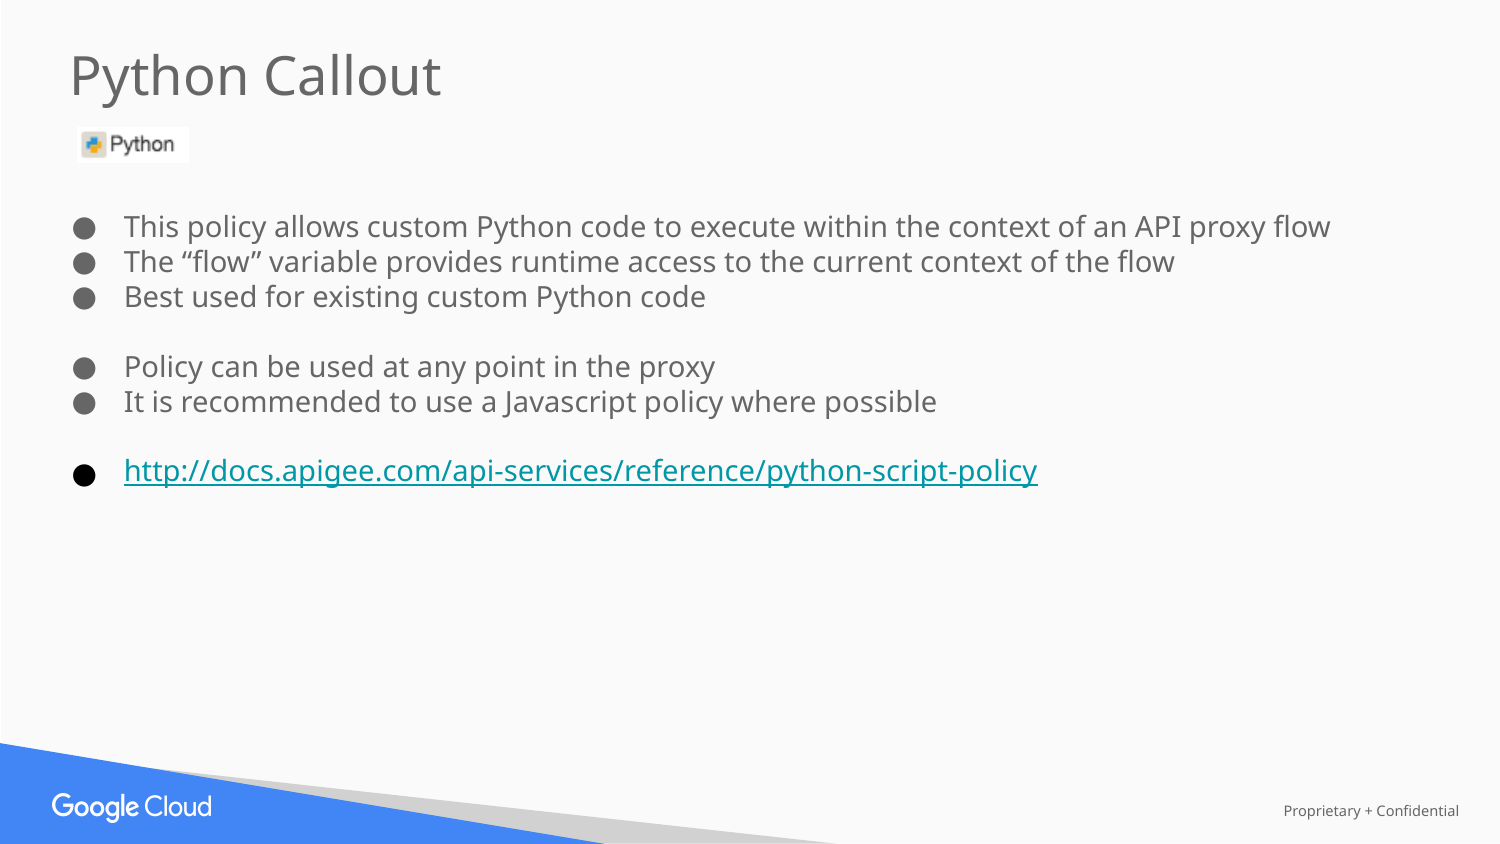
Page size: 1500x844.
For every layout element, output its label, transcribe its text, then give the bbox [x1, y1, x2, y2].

title Python Callout [58, 32, 1339, 116]
picture [77, 127, 189, 163]
text_box This policy allows custom Python code to execute within the context of an API proxy flow The “flow” variable provides runtime access to the current context of the flow Best used for existing custom Python code Policy can be used at any point in the proxy It is recommended to use a Javascript policy where possible http://docs.apigee.com/api-services/reference/python-script-policy [37, 202, 1458, 710]
picture [52, 793, 211, 823]
